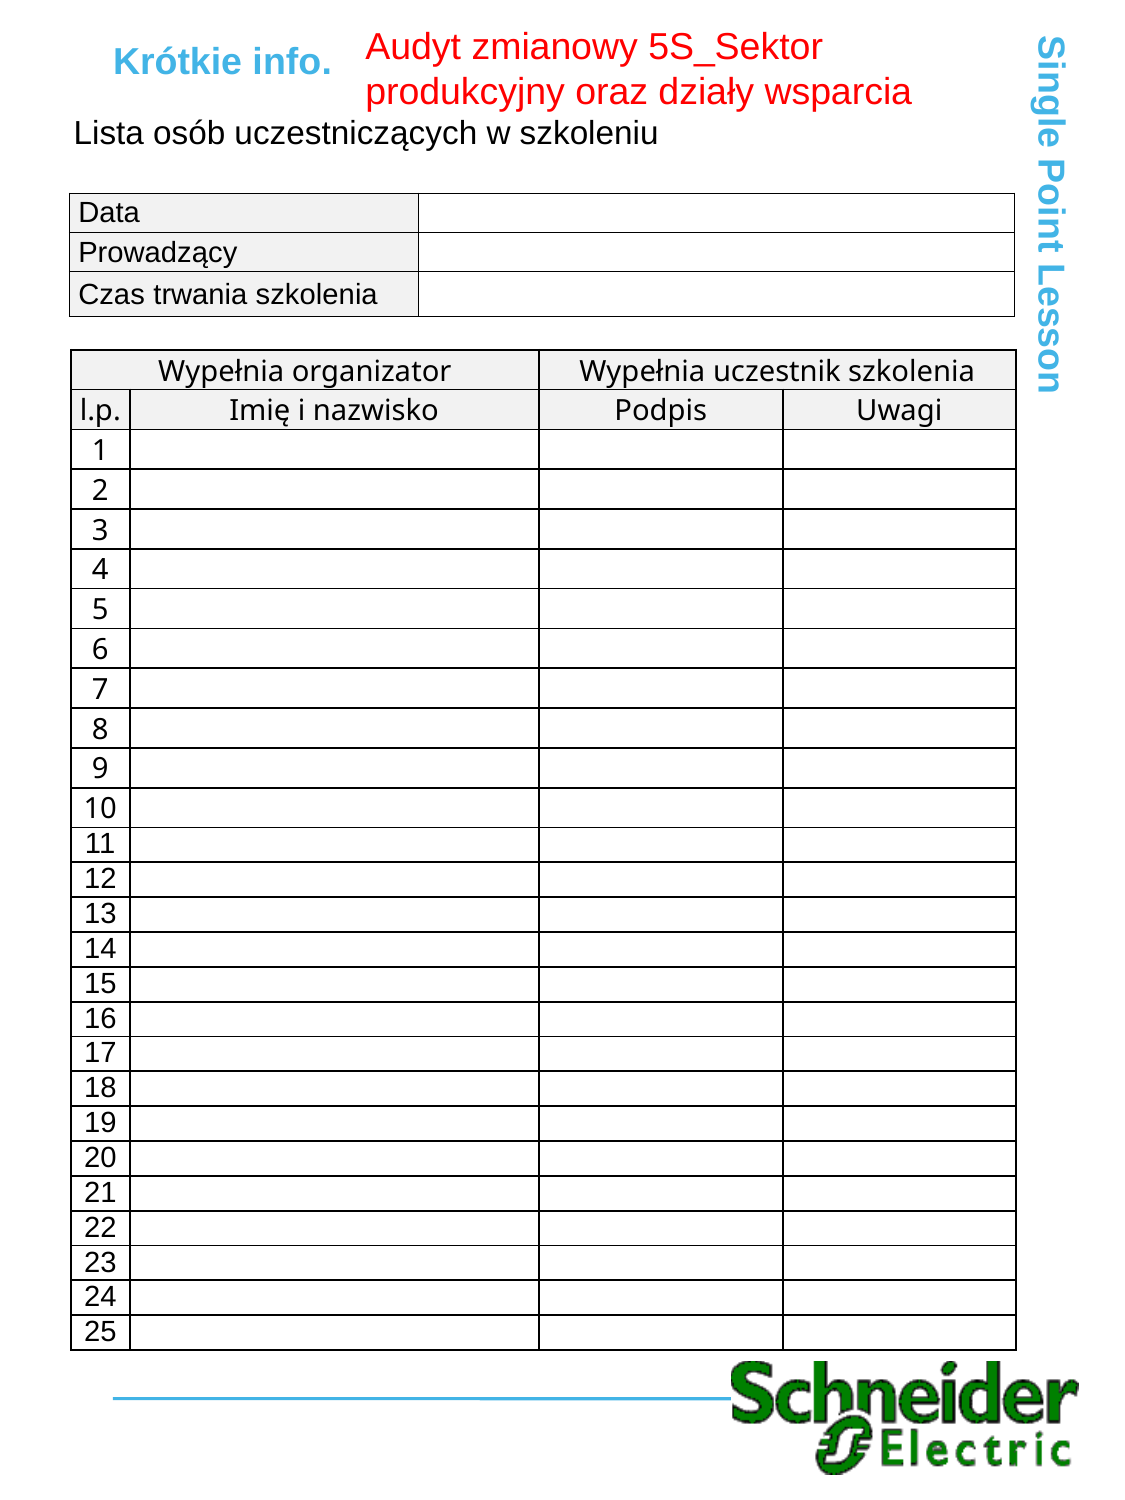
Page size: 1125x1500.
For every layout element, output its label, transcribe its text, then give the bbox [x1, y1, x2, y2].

table_cell [131, 1072, 538, 1105]
table_cell [784, 968, 1015, 1001]
table_cell [131, 550, 538, 588]
table_cell [540, 589, 782, 628]
table_cell [131, 709, 538, 747]
table_cell 24 [72, 1281, 129, 1314]
table_cell 14 [72, 933, 129, 966]
table_cell 2 [72, 470, 129, 508]
table_cell [131, 669, 538, 707]
table_cell [784, 1142, 1015, 1175]
table_cell [540, 1107, 782, 1140]
table_cell [784, 749, 1015, 787]
table_cell [131, 430, 538, 468]
table_cell [784, 1072, 1015, 1105]
table_cell [784, 510, 1015, 548]
table_header Data [70, 194, 418, 232]
table_cell [540, 968, 782, 1001]
table_cell [784, 828, 1015, 861]
table_cell [540, 749, 782, 787]
table_cell [540, 430, 782, 468]
table_cell [784, 1177, 1015, 1210]
table_cell [540, 629, 782, 667]
table_cell [784, 1212, 1015, 1245]
table_cell 16 [72, 1003, 129, 1036]
table_cell [419, 272, 1014, 316]
table_cell 4 [72, 550, 129, 588]
table_cell [131, 1212, 538, 1245]
table_cell [540, 1003, 782, 1036]
table_cell [784, 669, 1015, 707]
table_cell [784, 550, 1015, 588]
picture [731, 1361, 1079, 1475]
table_cell [784, 1281, 1015, 1314]
table_cell [540, 470, 782, 508]
table_cell [419, 233, 1014, 271]
table_cell [784, 1003, 1015, 1036]
table_cell 8 [72, 709, 129, 747]
table_cell [131, 828, 538, 861]
table_cell [784, 709, 1015, 747]
table_cell 20 [72, 1142, 129, 1175]
text_box Audyt zmianowy 5S_Sektor produkcyjny oraz działy wsparcia [350, 15, 1034, 120]
table_cell [131, 789, 538, 827]
table_cell Imię i nazwisko [131, 390, 538, 429]
table_cell 17 [72, 1037, 129, 1070]
table_cell [131, 968, 538, 1001]
table_cell [131, 1316, 538, 1349]
table_header [419, 194, 1014, 232]
table_cell [540, 1037, 782, 1070]
table_cell [131, 1107, 538, 1140]
table_cell [540, 550, 782, 588]
table_cell [784, 629, 1015, 667]
table_cell [784, 1107, 1015, 1140]
table_cell l.p. [72, 390, 129, 429]
table_header Wypełnia uczestnik szkolenia [540, 351, 1015, 389]
table_cell [131, 1142, 538, 1175]
table_cell [784, 430, 1015, 468]
table_cell [540, 1212, 782, 1245]
table_cell 15 [72, 968, 129, 1001]
table_cell [784, 589, 1015, 628]
table_cell 6 [72, 629, 129, 667]
table_cell [784, 470, 1015, 508]
table_cell [131, 1246, 538, 1279]
table_cell [131, 629, 538, 667]
table_cell Czas trwania szkolenia [70, 272, 418, 316]
table_cell 19 [72, 1107, 129, 1140]
table_cell [784, 1037, 1015, 1070]
table_cell 1 [72, 430, 129, 468]
table_cell 5 [72, 589, 129, 628]
table_cell 9 [72, 749, 129, 787]
table_cell 12 [72, 863, 129, 896]
table_cell [131, 589, 538, 628]
table_cell Prowadzący [70, 233, 418, 271]
table_cell [540, 510, 782, 548]
table_cell [131, 1177, 538, 1210]
table_cell [540, 1246, 782, 1279]
table_cell [784, 789, 1015, 827]
table_cell [784, 1316, 1015, 1349]
table_cell 23 [72, 1246, 129, 1279]
table_cell [540, 669, 782, 707]
table_cell [540, 863, 782, 896]
table_cell [131, 470, 538, 508]
table_cell [784, 863, 1015, 896]
table_cell [131, 1037, 538, 1070]
table_cell [131, 933, 538, 966]
table_cell 10 [72, 789, 129, 827]
table_header Wypełnia organizator [72, 351, 538, 389]
table_cell Podpis [540, 390, 782, 429]
table_cell [784, 1246, 1015, 1279]
table_cell [131, 1003, 538, 1036]
table_cell [540, 898, 782, 931]
table_cell [540, 933, 782, 966]
table_cell [131, 898, 538, 931]
table_cell 11 [72, 828, 129, 861]
table_cell [131, 510, 538, 548]
table_cell 3 [72, 510, 129, 548]
table_cell 25 [72, 1316, 129, 1349]
table_cell [784, 898, 1015, 931]
table_cell [540, 1177, 782, 1210]
table_cell 7 [72, 669, 129, 707]
text_box Lista osób uczestniczących w szkoleniu [73, 111, 989, 167]
table_cell [131, 1281, 538, 1314]
table_cell 22 [72, 1212, 129, 1245]
table_cell 21 [72, 1177, 129, 1210]
table_cell [131, 863, 538, 896]
table_cell [540, 828, 782, 861]
table_cell 18 [72, 1072, 129, 1105]
table_cell [784, 933, 1015, 966]
table_cell [131, 749, 538, 787]
table_cell Uwagi [784, 390, 1015, 429]
table_cell [540, 1142, 782, 1175]
table_cell [540, 1316, 782, 1349]
table_cell [540, 1281, 782, 1314]
table_cell 13 [72, 898, 129, 931]
table_cell [540, 789, 782, 827]
table_cell [540, 1072, 782, 1105]
table_cell [540, 709, 782, 747]
